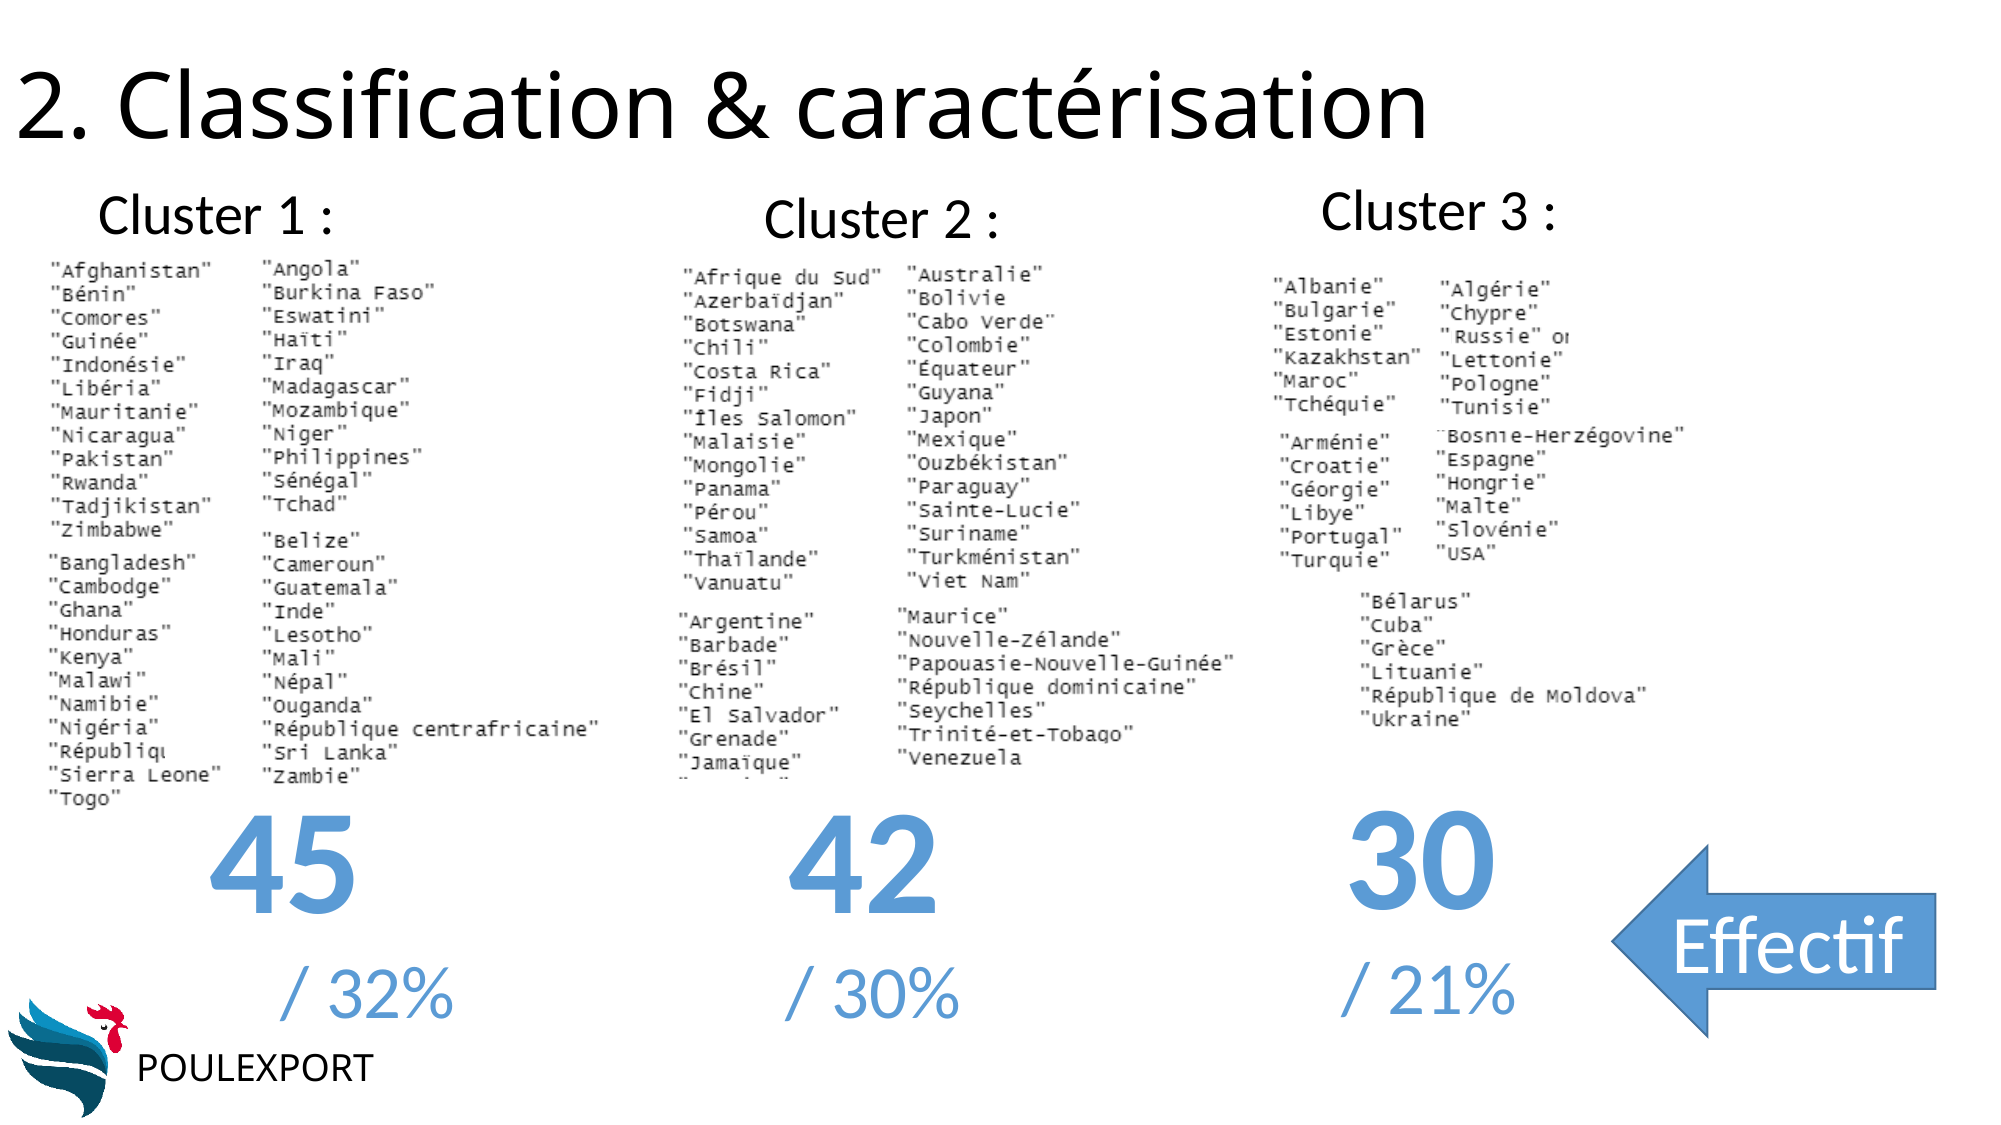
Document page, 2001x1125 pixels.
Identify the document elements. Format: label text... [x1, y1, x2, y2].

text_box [0, 993, 404, 1124]
text_box 45 / 32% [174, 756, 545, 1042]
text_box Cluster 2 : [749, 172, 1030, 258]
picture [1264, 267, 1654, 743]
text_box 42 / 30% [599, 756, 1147, 1042]
picture [241, 254, 630, 821]
picture [1429, 416, 1711, 576]
text_box Cluster 3 : [1306, 172, 1613, 256]
picture [664, 258, 891, 779]
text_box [1429, 270, 1569, 430]
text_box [1612, 846, 1941, 1037]
text_box 30 / 21% [963, 752, 1895, 1037]
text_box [18, 548, 240, 843]
picture [43, 256, 232, 548]
list Cluster 1 : [71, 176, 375, 259]
title 2. Classification & caractérisation [0, 0, 1725, 218]
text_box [896, 255, 1102, 602]
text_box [882, 605, 1247, 779]
